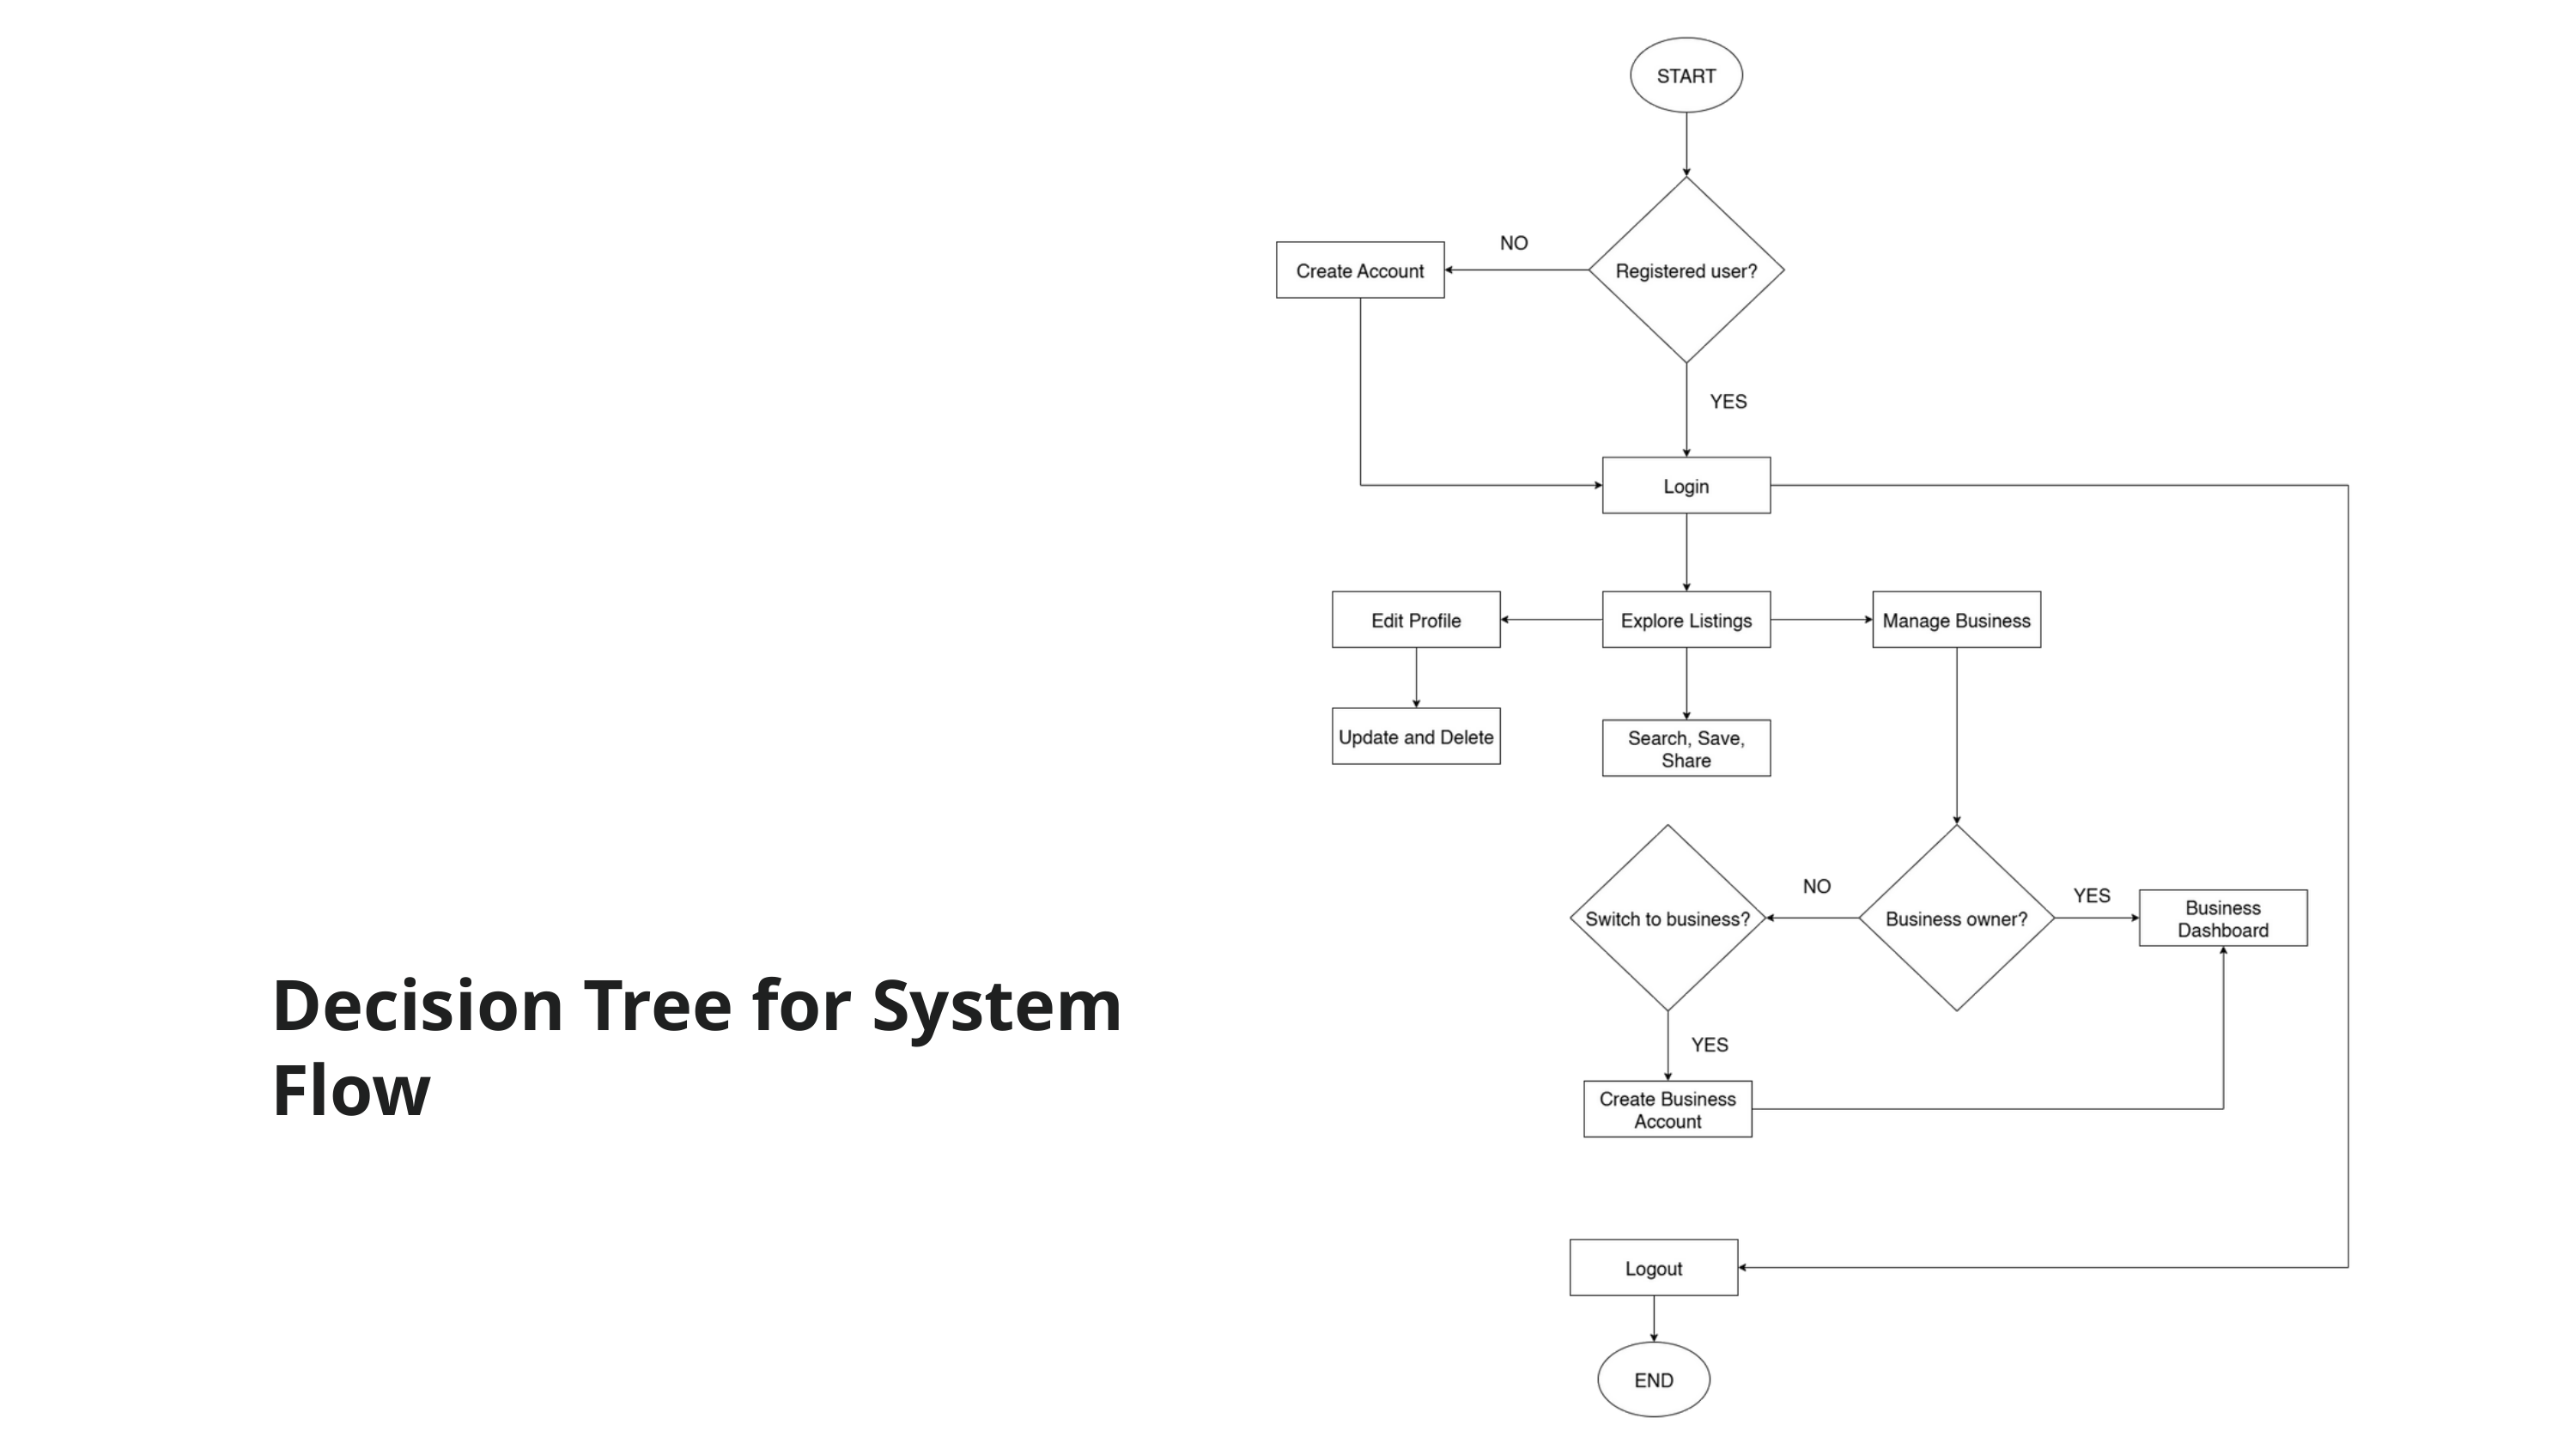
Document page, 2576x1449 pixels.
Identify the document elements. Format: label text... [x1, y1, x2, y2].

text_box Decision Tree for System Flow [270, 958, 1288, 1131]
text_box [1174, 0, 2418, 1449]
